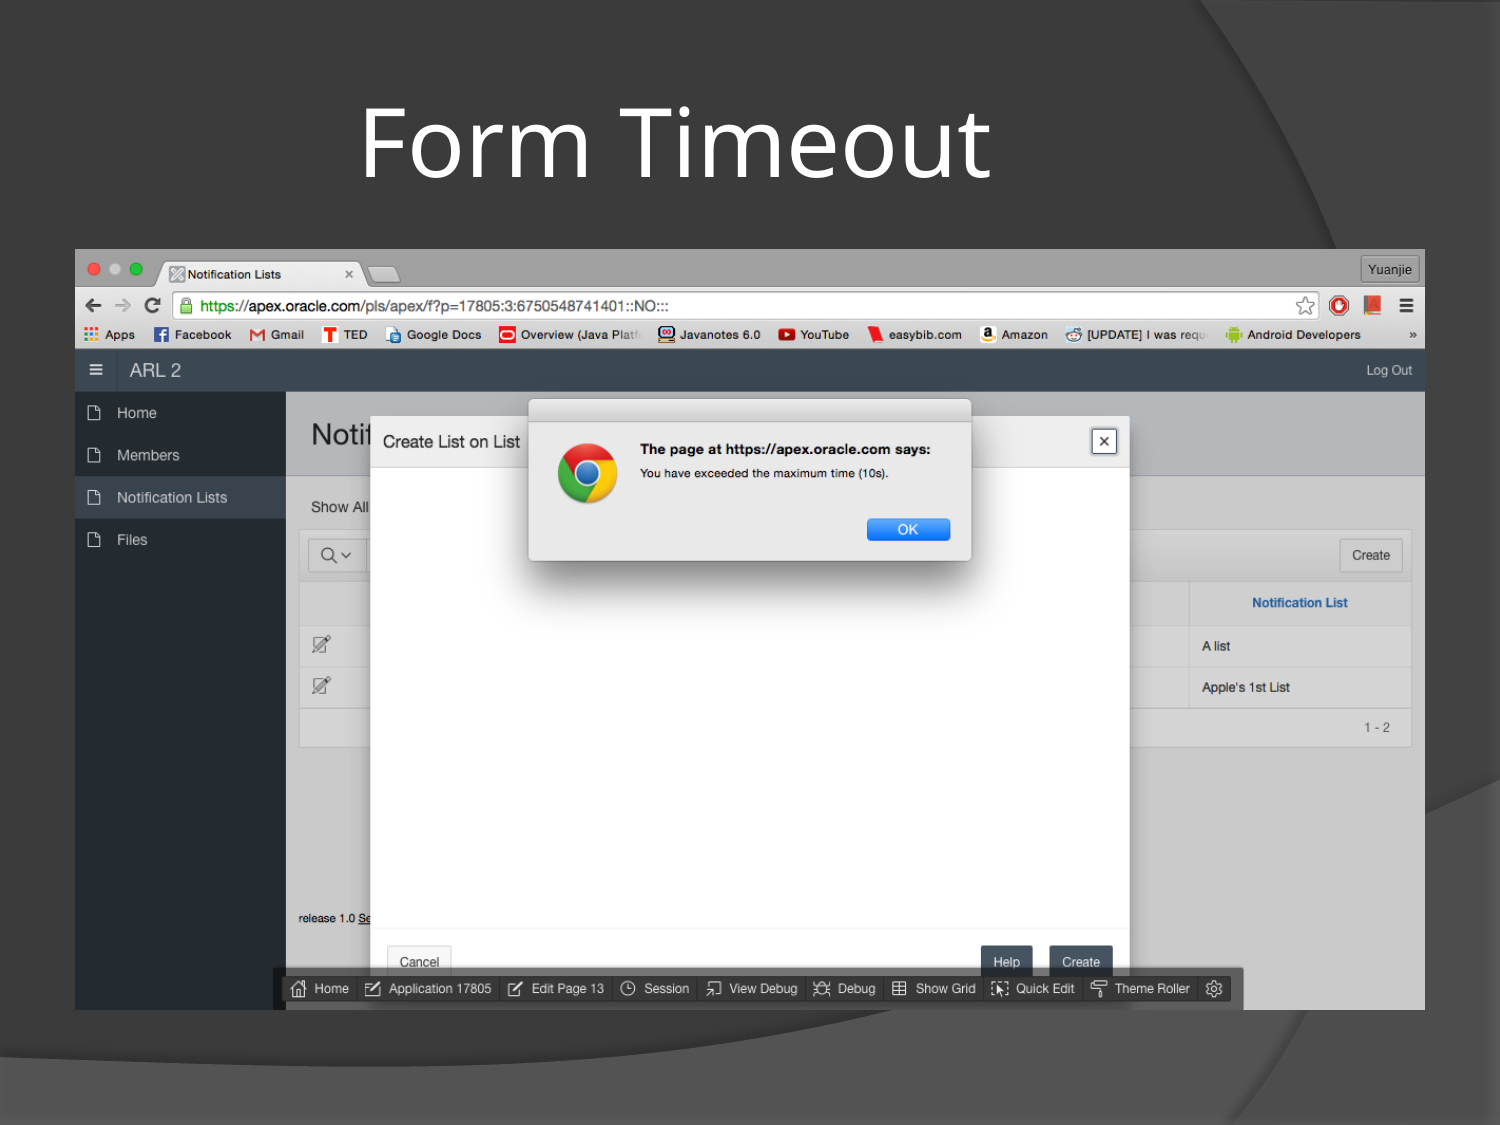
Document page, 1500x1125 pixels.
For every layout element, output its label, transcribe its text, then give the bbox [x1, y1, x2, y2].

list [74, 249, 1426, 1010]
title Form Timeout [75, 45, 1300, 233]
